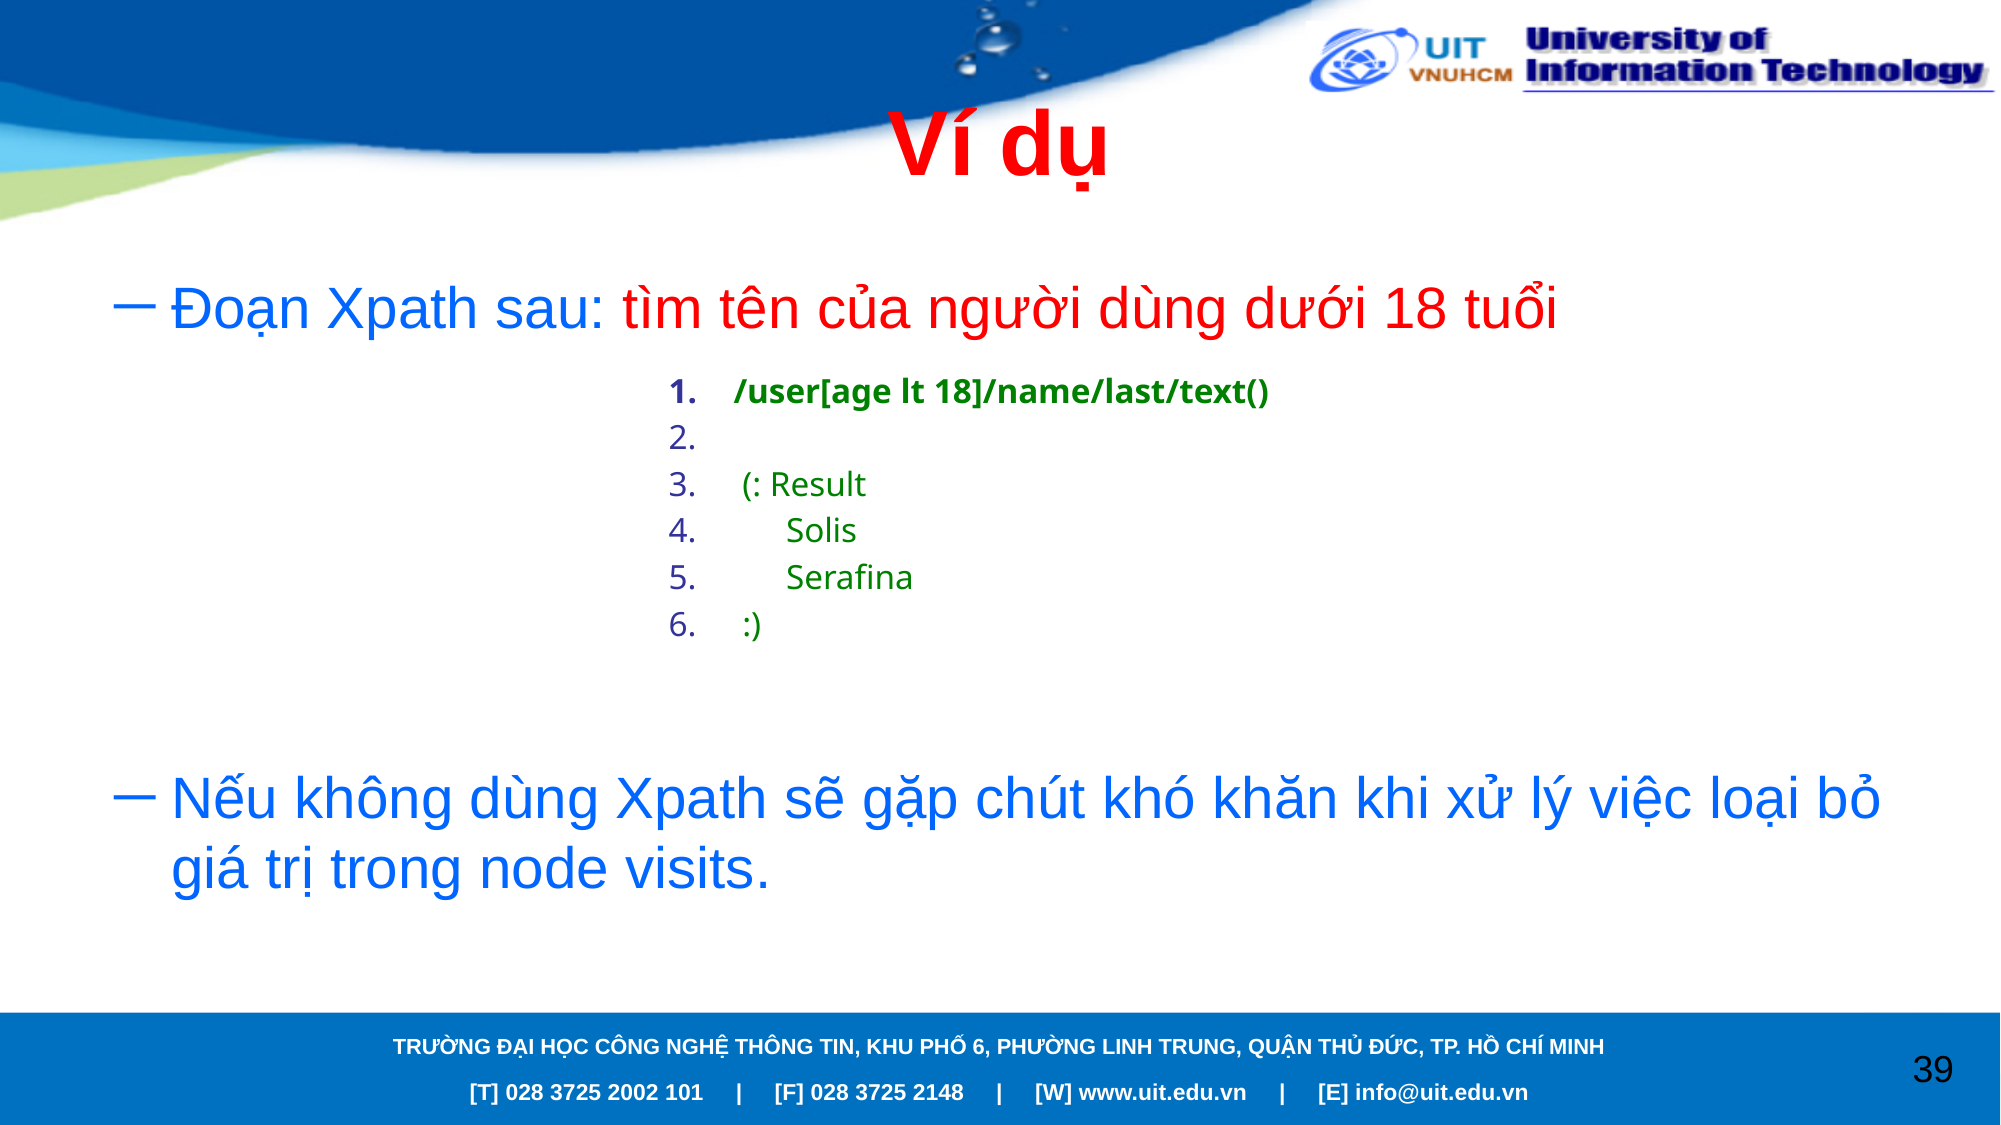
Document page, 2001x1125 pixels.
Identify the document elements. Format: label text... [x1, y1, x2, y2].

list Đoạn Xpath sau: tìm tên của người dùng dưới 18 tuổi Nếu không dùng Xpath sẽ gặp chút khó khăn khi xử lý việc loại bỏ giá trị trong node visits. [99, 262, 1900, 1005]
text_box /user[age lt 18]/name/last/text() (: Result Solis Serafina :) [653, 362, 1285, 651]
title Ví dụ [99, 45, 1900, 233]
picture [0, 0, 2001, 1125]
